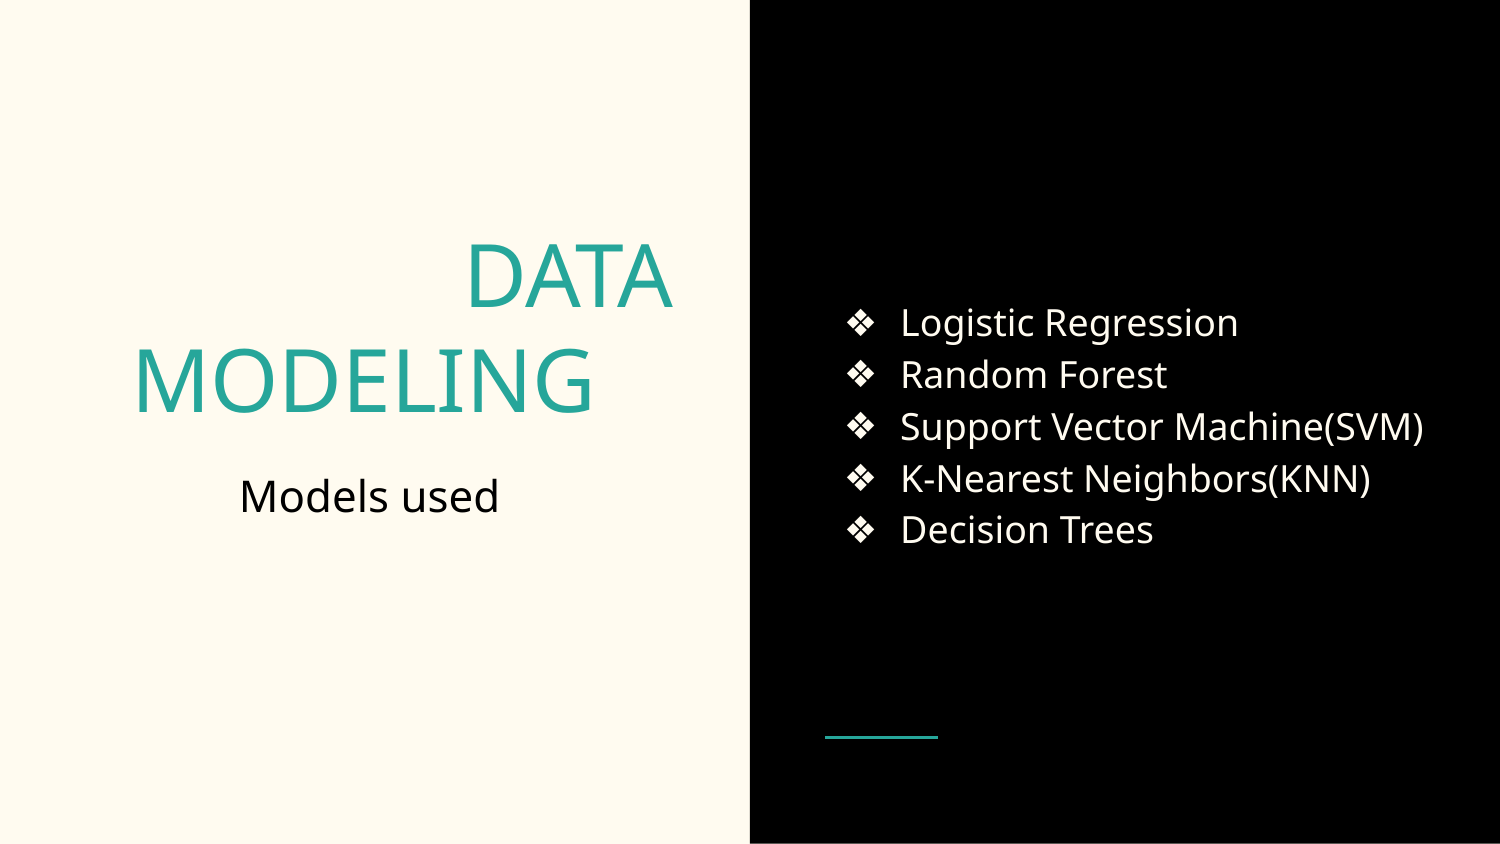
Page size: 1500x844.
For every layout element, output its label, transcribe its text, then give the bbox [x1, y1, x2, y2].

list Logistic Regression Random Forest Support Vector Machine(SVM) K-Nearest Neighbors(KNN) Decision Trees [810, 118, 1440, 725]
title DATA MODELING [43, 226, 708, 446]
subtitle Models used [43, 454, 708, 675]
